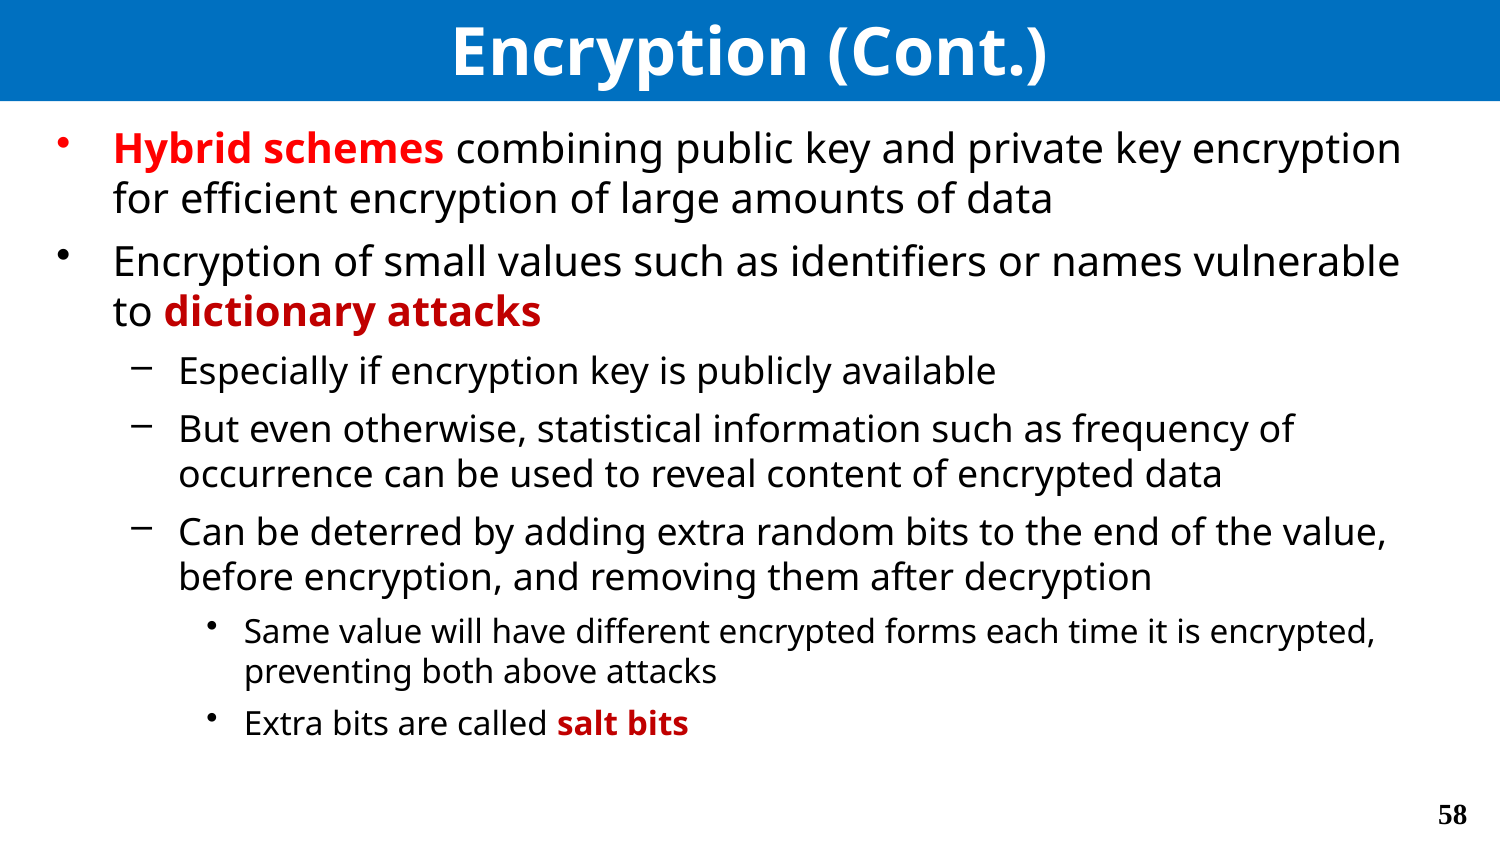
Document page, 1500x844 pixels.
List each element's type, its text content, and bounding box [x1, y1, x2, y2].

title Encryption (Cont.) [0, 0, 1500, 102]
list Hybrid schemes combining public key and private key encryption for efficient encryption of large amounts of data Encryption of small values such as identifiers or names vulnerable to dictionary attacks Especially if encryption key is publicly available But even otherwise, statistical information such as frequency of occurrence can be used to reveal content of encrypted data Can be deterred by adding extra random bits to the end of the value, before encryption, and removing them after decryption Same value will have different encrypted forms each time it is encrypted, preventing both above attacks Extra bits are called salt bits [41, 114, 1447, 836]
